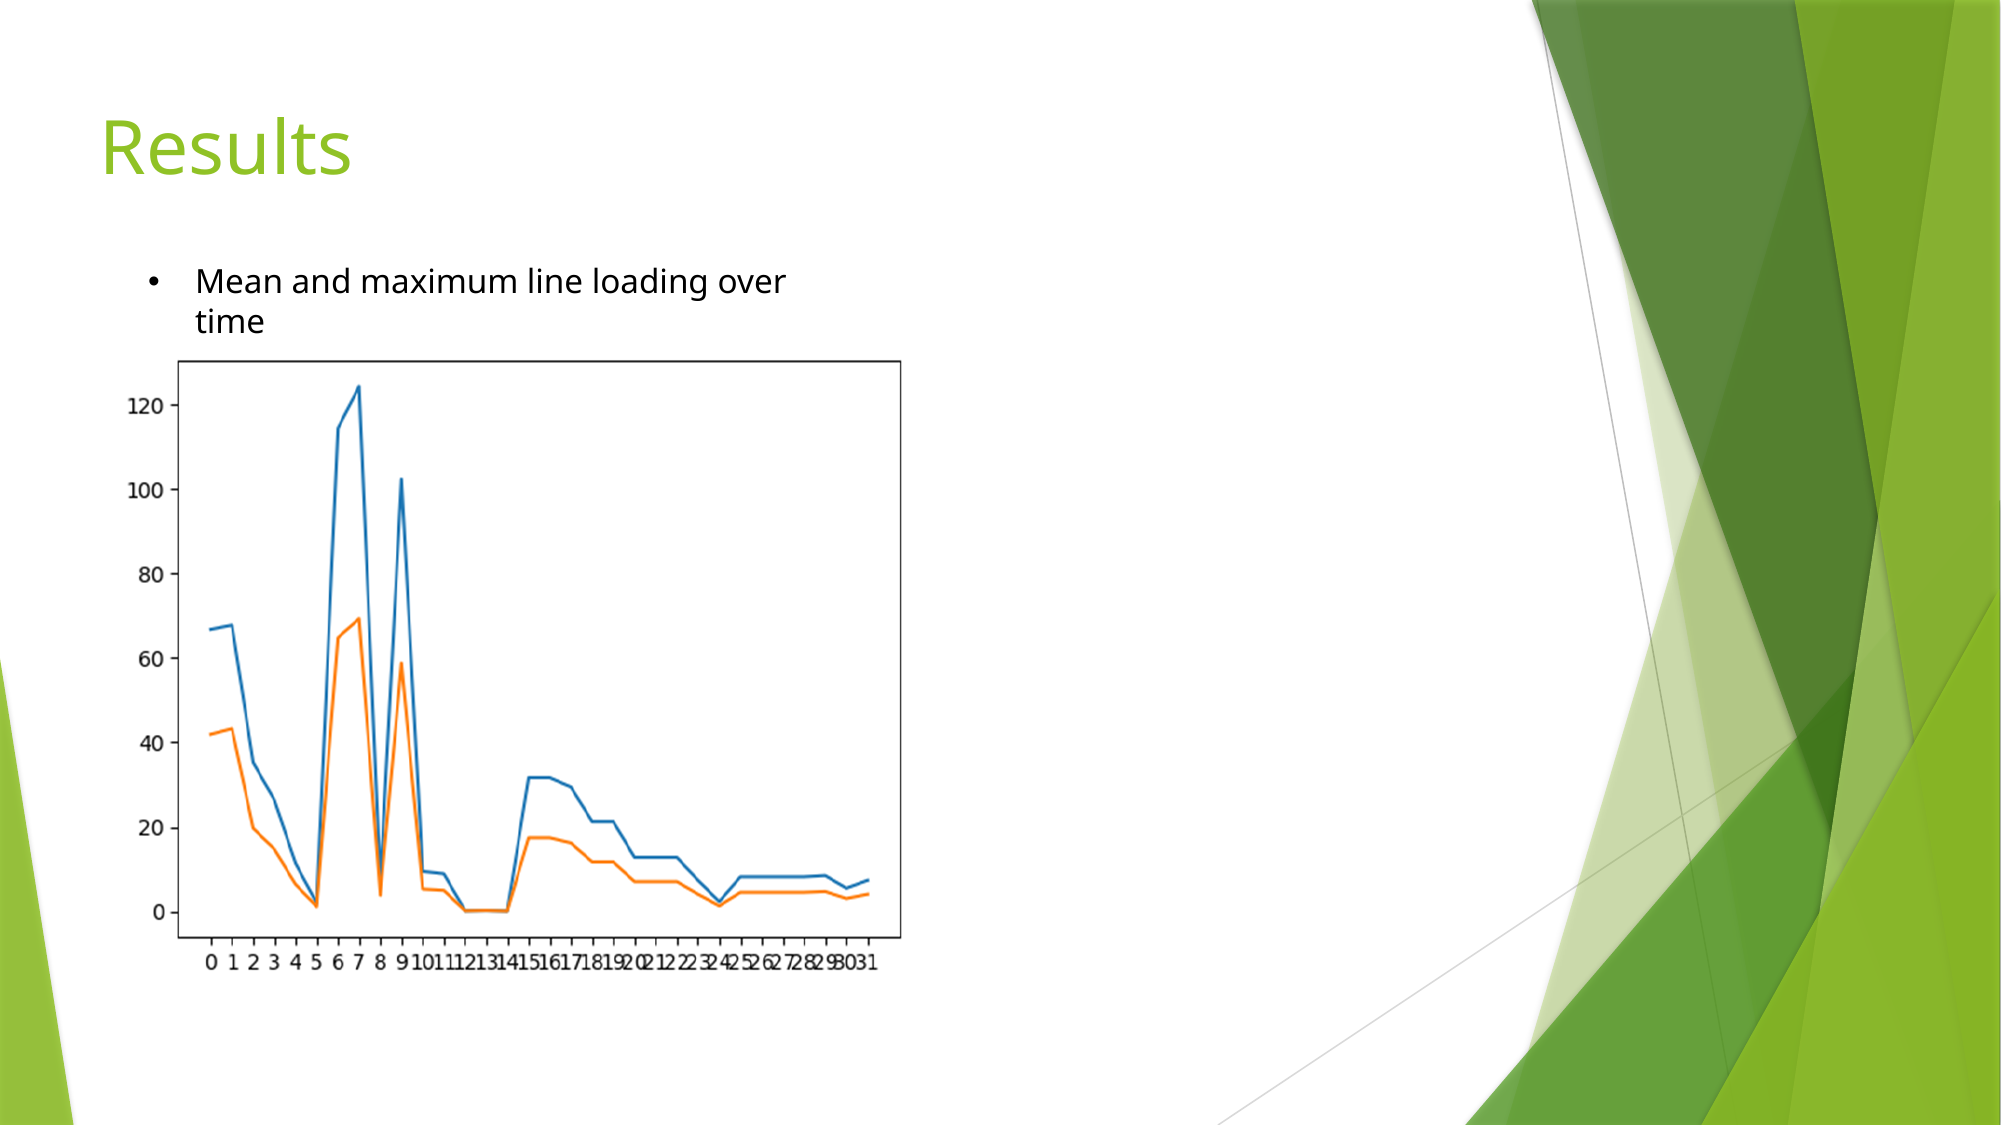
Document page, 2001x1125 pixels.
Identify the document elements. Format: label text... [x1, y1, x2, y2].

picture [110, 344, 914, 991]
text_box Mean and maximum line loading over time [133, 253, 864, 344]
text_box Results [84, 36, 697, 254]
